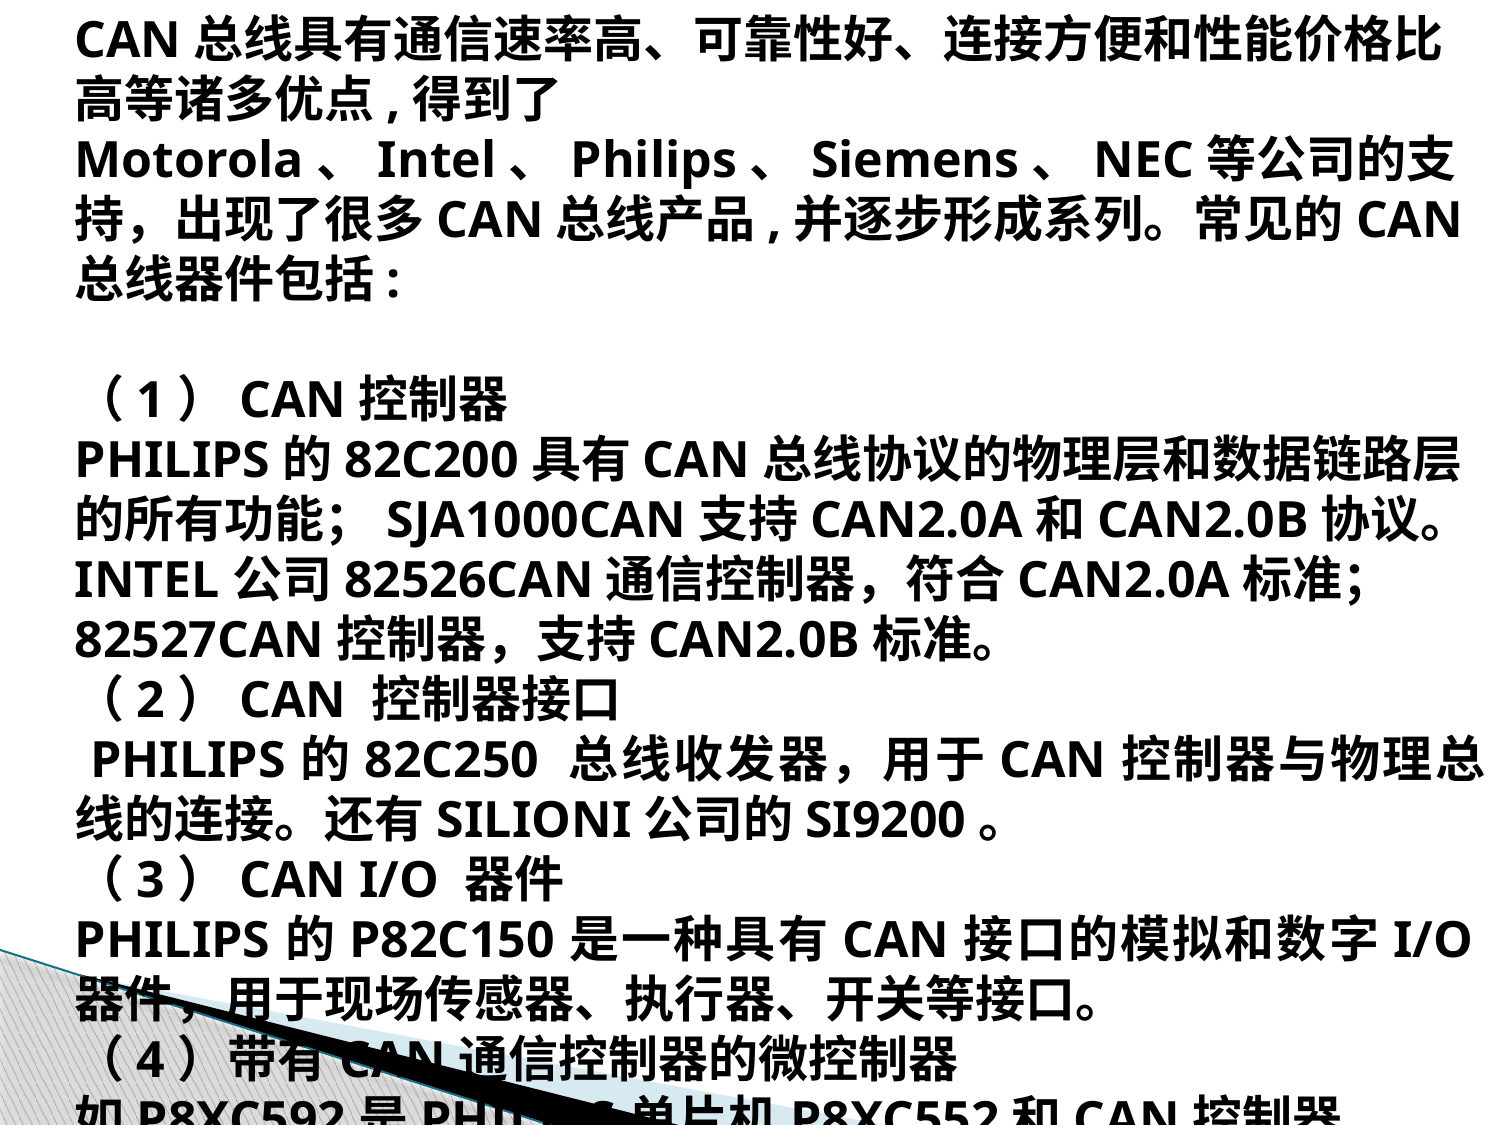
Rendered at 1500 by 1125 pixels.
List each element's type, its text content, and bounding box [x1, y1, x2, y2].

list CAN总线具有通信速率高、可靠性好、连接方便和性能价格比高等诸多优点,得到了Motorola、Intel、Philips、Siemens、NEC等公司的支持，出现了很多CAN总线产品,并逐步形成系列。常见的CAN总线器件包括: （1）CAN控制器 PHILIPS的82C200具有CAN总线协议的物理层和数据链路层的所有功能；SJA1000CAN支持CAN2.0A和CAN2.0B协议。INTEL公司82526CAN通信控制器，符合CAN2.0A标准；82527CAN控制器，支持CAN2.0B标准。 （2）CAN 控制器接口 PHILIPS的82C250 总线收发器，用于CAN控制器与物理总线的连接。还有SILIONI公司的SI9200。 （3）CAN I/O 器件 PHILIPS的P82C150是一种具有CAN接口的模拟和数字I/O器件，用于现场传感器、执行器、开关等接口。 （4）带有CAN通信控制器的微控制器 如P8XC592是PHILIPS单片机P8XC552和CAN控制器82C200的组合。 [0, 0, 1500, 1125]
